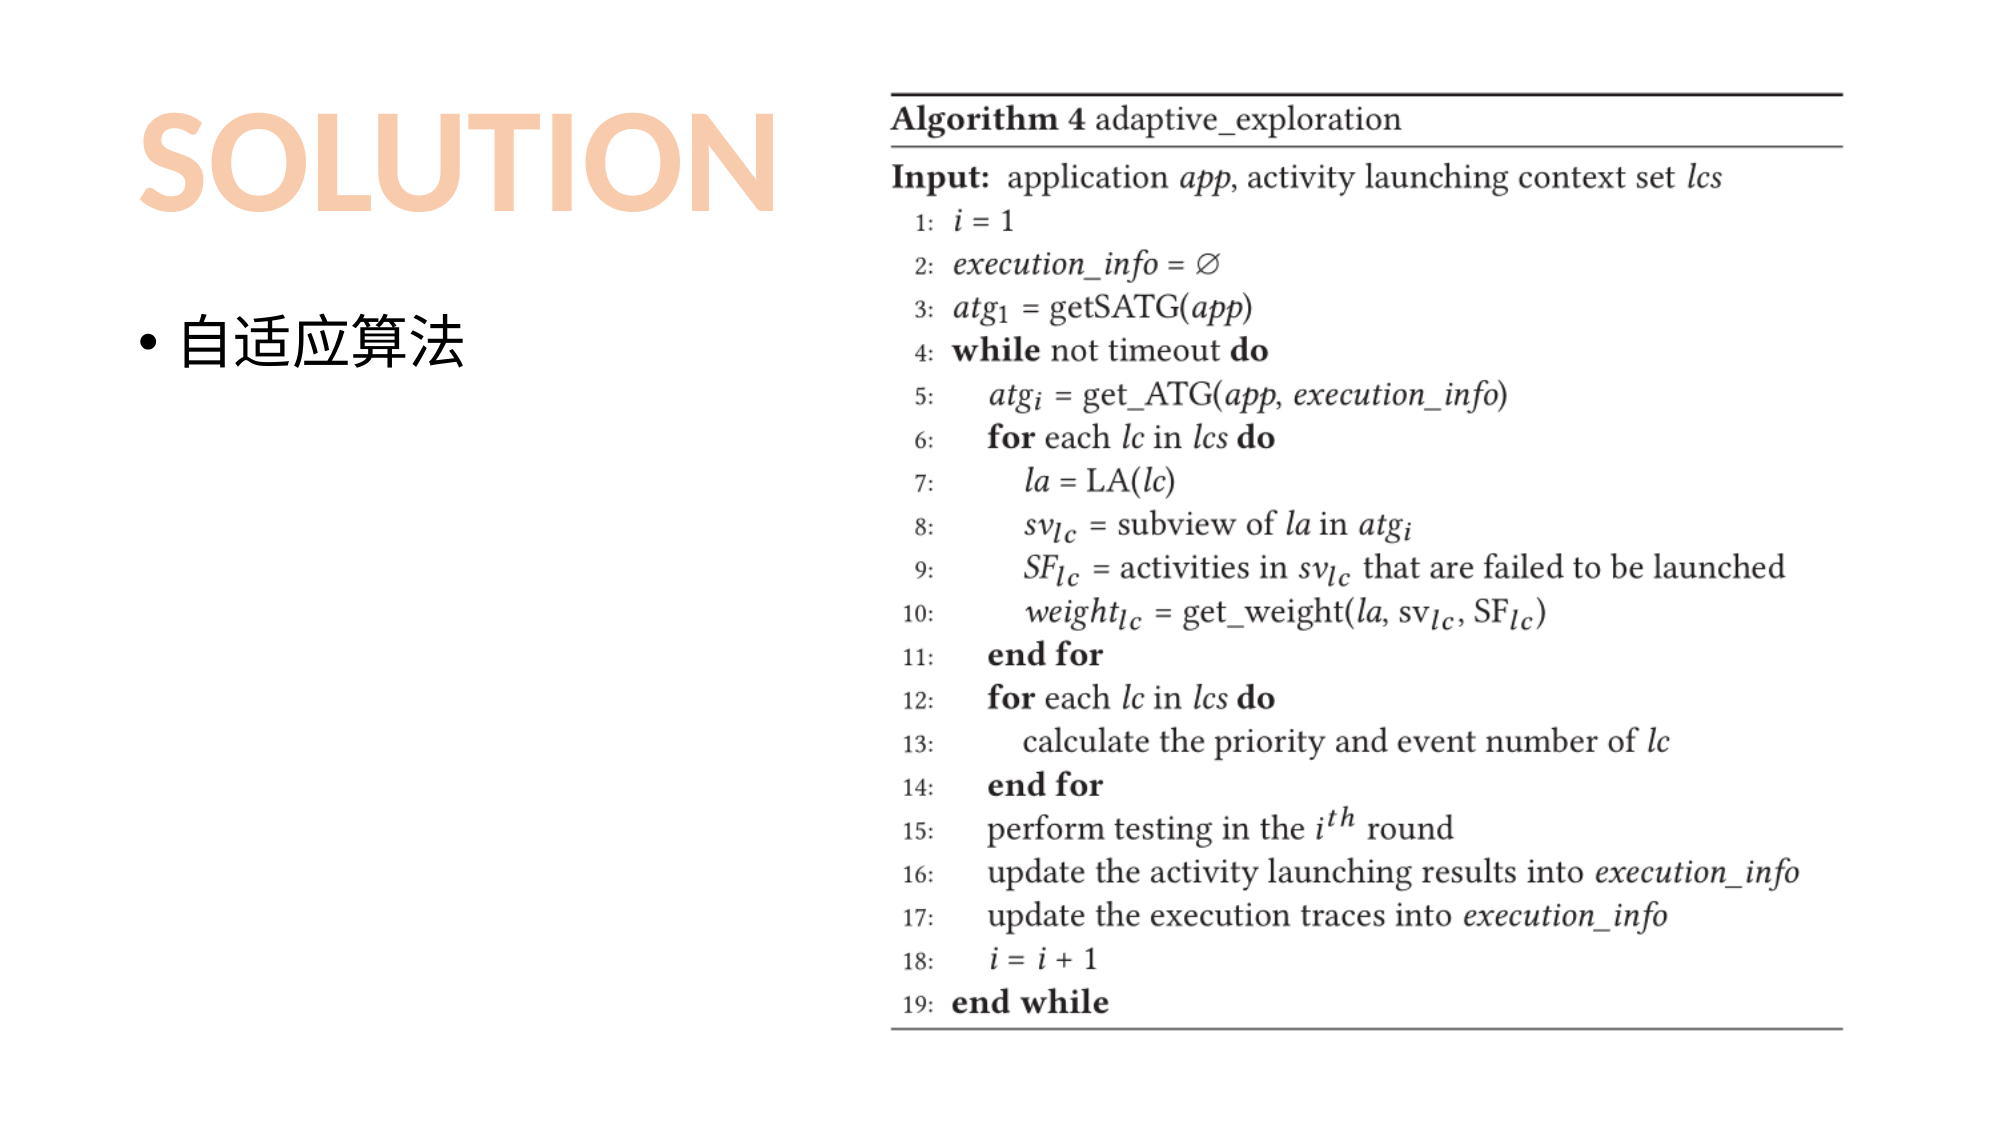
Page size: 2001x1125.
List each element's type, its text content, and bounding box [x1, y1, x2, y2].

text_box 自适应算法 [123, 306, 577, 398]
text_box SOLUTION [123, 53, 798, 249]
picture [885, 85, 1860, 1044]
